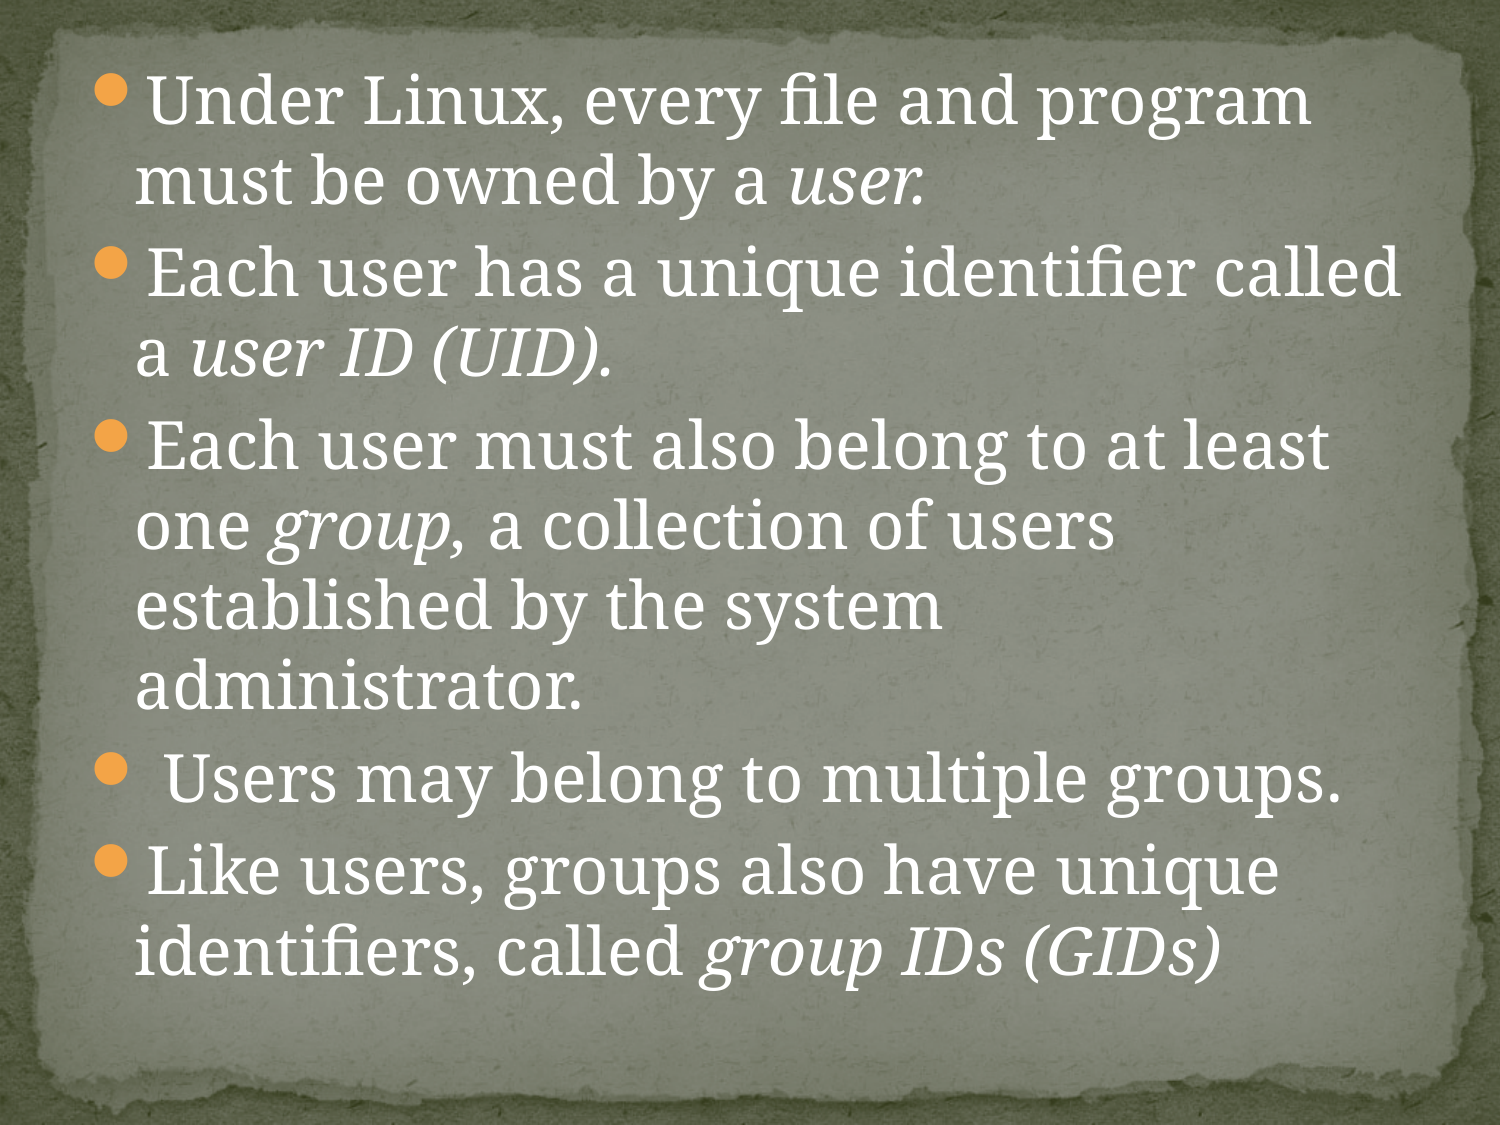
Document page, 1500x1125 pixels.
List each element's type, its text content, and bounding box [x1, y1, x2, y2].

list Under Linux, every file and program must be owned by a user. Each user has a unique identifier called a user ID (UID). Each user must also belong to at least one group, a collection of users established by the system administrator. Users may belong to multiple groups. Like users, groups also have unique identifiers, called group IDs (GIDs) [75, 50, 1425, 1005]
